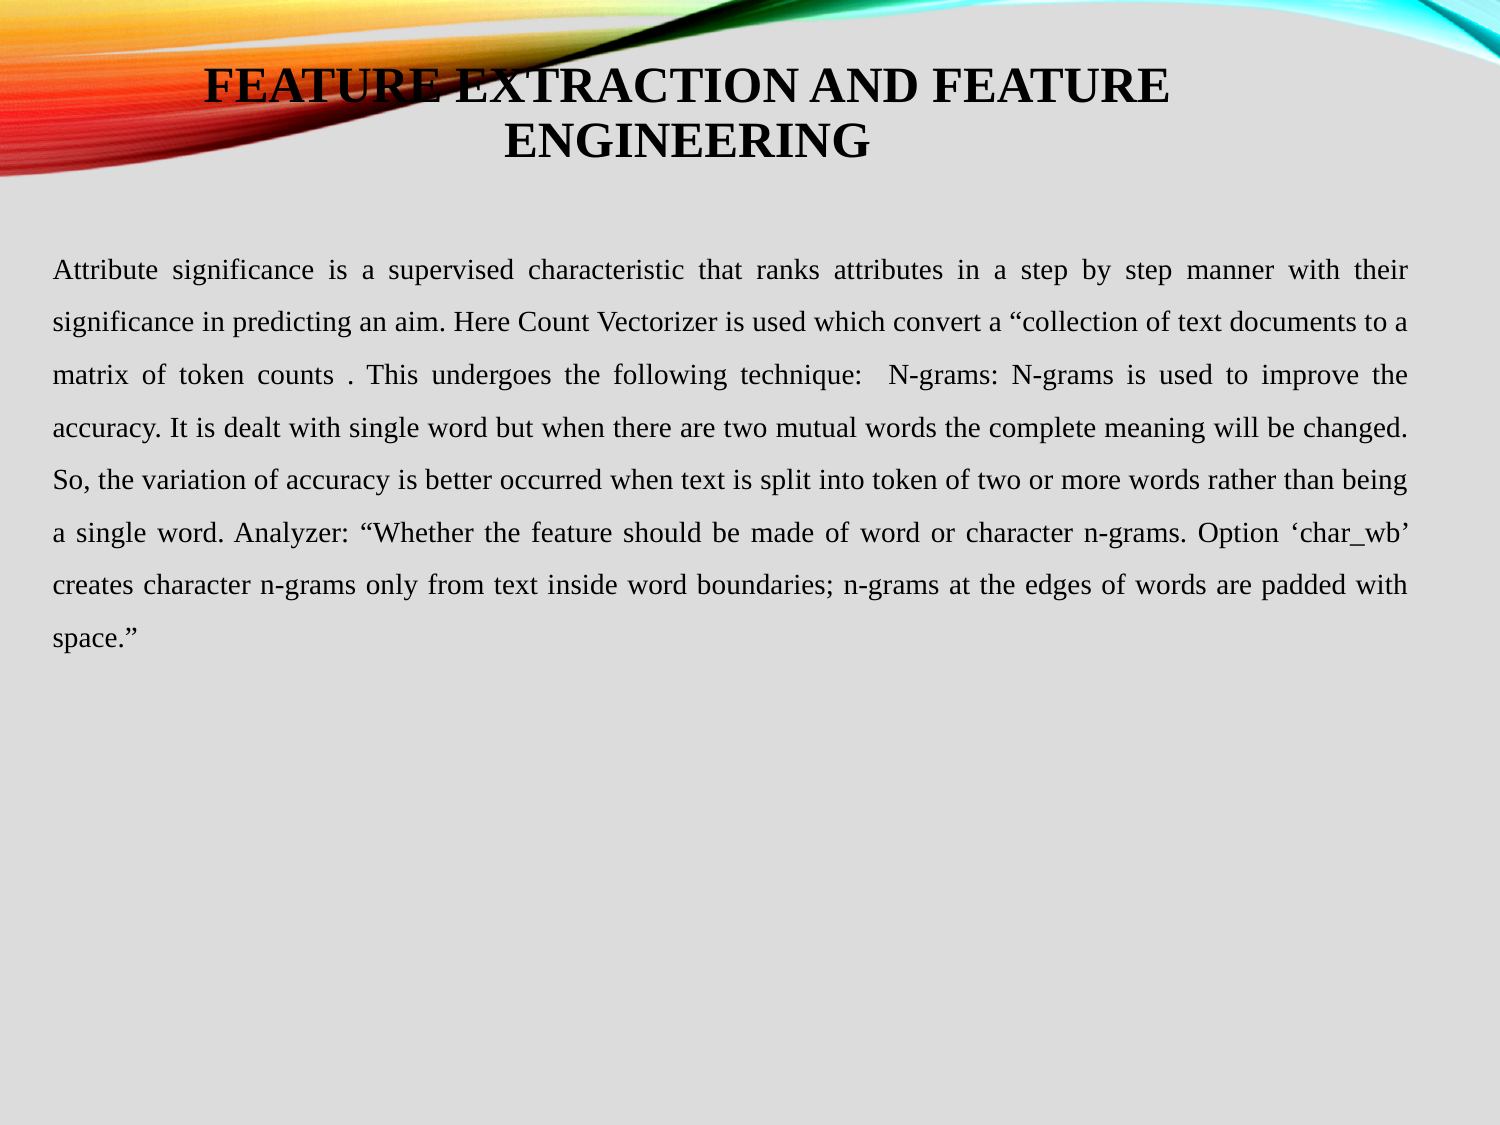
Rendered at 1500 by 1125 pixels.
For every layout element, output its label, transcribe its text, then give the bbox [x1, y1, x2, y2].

title FEATURE EXTRACTION AND FEATURE ENGINEERING [24, 50, 1350, 238]
list Attribute significance is a supervised characteristic that ranks attributes in a step by step manner with their significance in predicting an aim. Here Count Vectorizer is used which convert a “collection of text documents to a matrix of token counts . This undergoes the following technique: N-grams: N-grams is used to improve the accuracy. It is dealt with single word but when there are two mutual words the complete meaning will be changed. So, the variation of accuracy is better occurred when text is split into token of two or more words rather than being a single word. Analyzer: “Whether the feature should be made of word or character n-grams. Option ‘char_wb’ creates character n-grams only from text inside word boundaries; n-grams at the edges of words are padded with space.” [37, 224, 1425, 1005]
picture [0, 0, 1500, 178]
